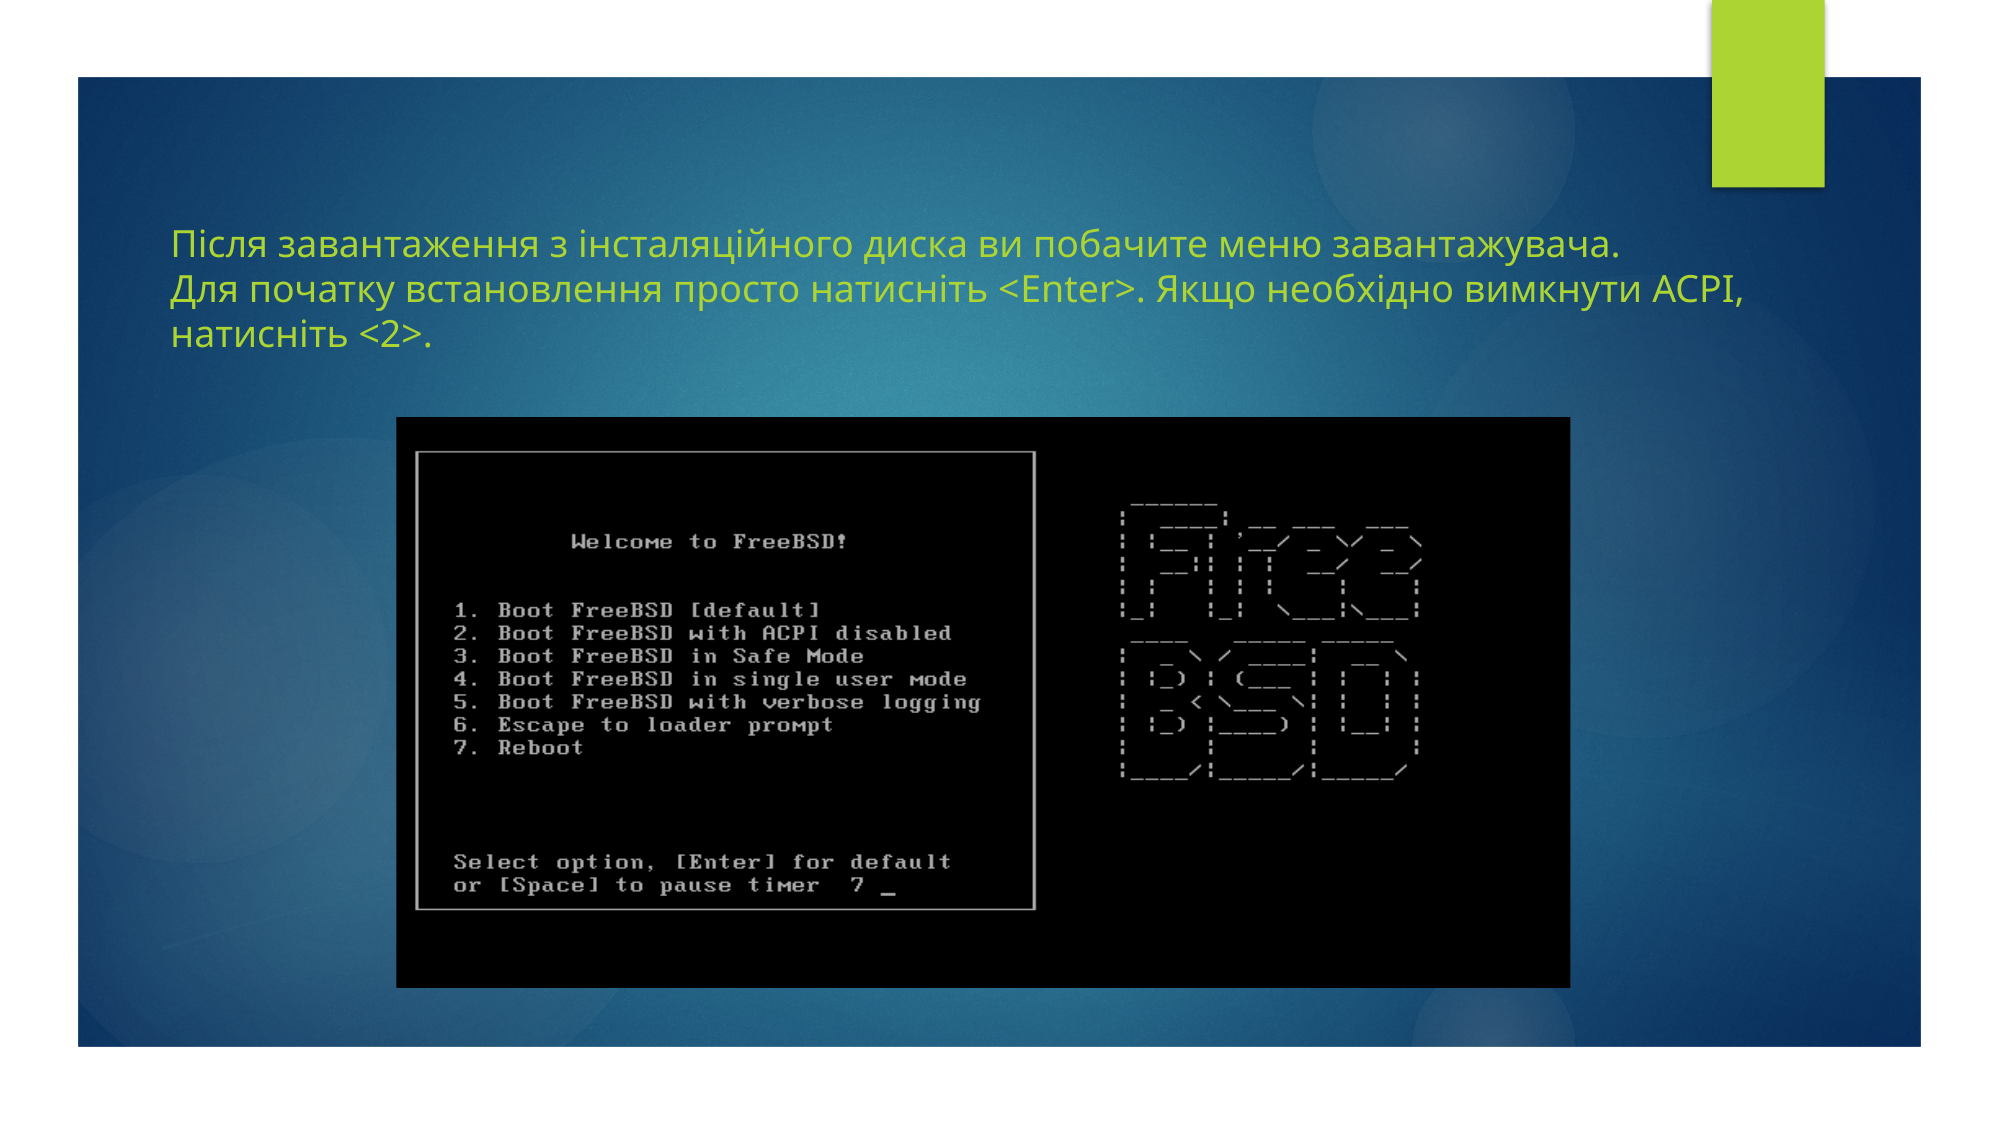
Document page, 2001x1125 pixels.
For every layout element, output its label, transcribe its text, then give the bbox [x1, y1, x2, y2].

text_box Після завантаження з інсталяційного диска ви побачите меню завантажувача. Для початку встановлення просто натисніть <Enter>. Якщо необхідно вимкнути ACPI, натисніть <2>. [155, 213, 1868, 363]
picture [396, 417, 1571, 988]
